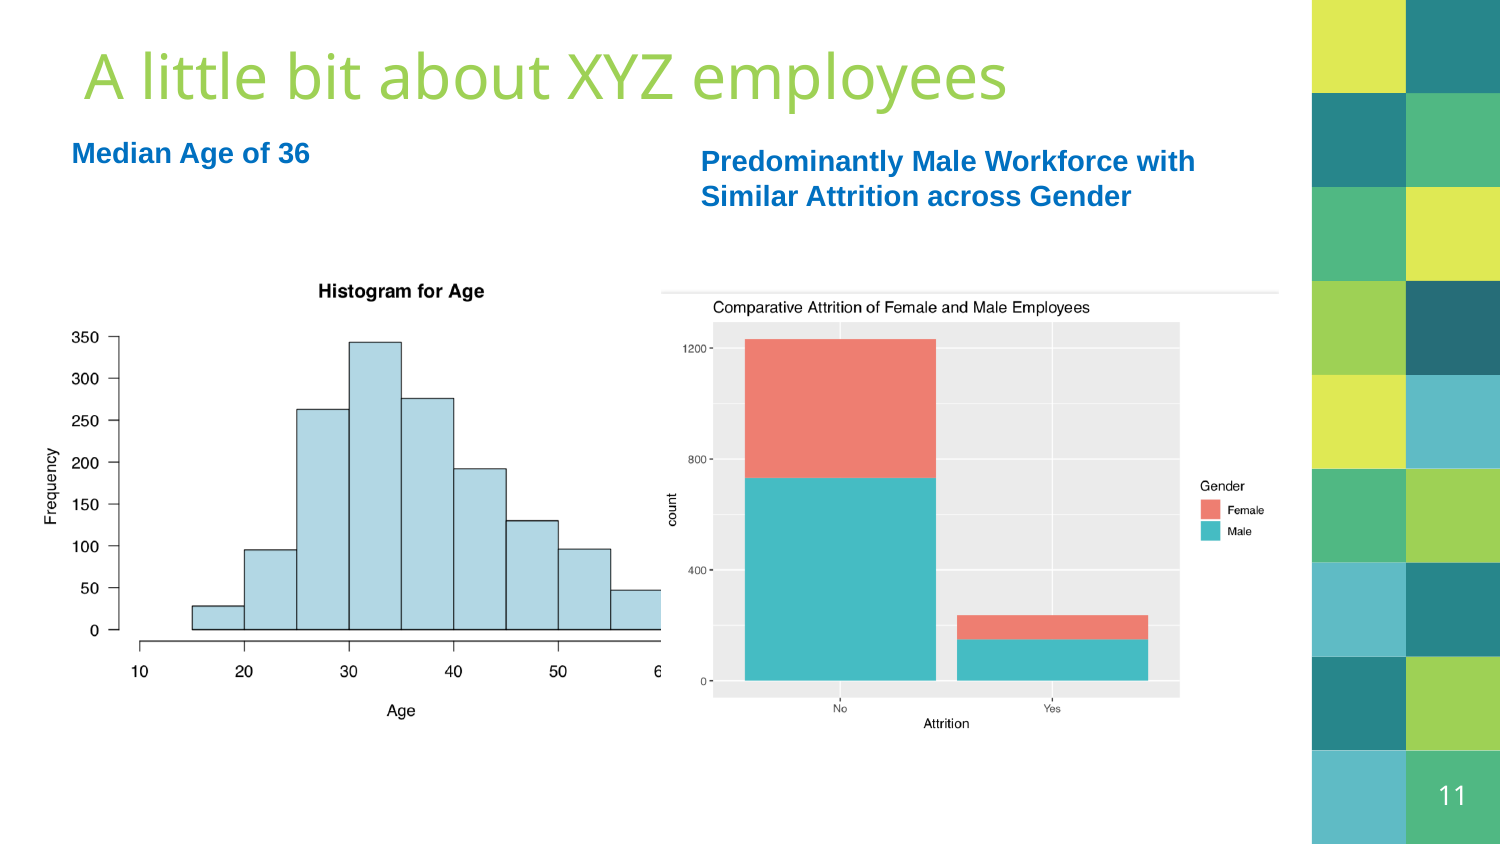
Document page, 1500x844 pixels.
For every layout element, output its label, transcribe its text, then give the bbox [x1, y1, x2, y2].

picture [38, 267, 1279, 737]
text_box Predominantly Male Workforce with Similar Attrition across Gender [686, 134, 1254, 220]
slide_number 11 [1405, 749, 1500, 844]
title A little bit about XYZ employees [69, 0, 1121, 128]
text_box Median Age of 36 [56, 127, 393, 177]
